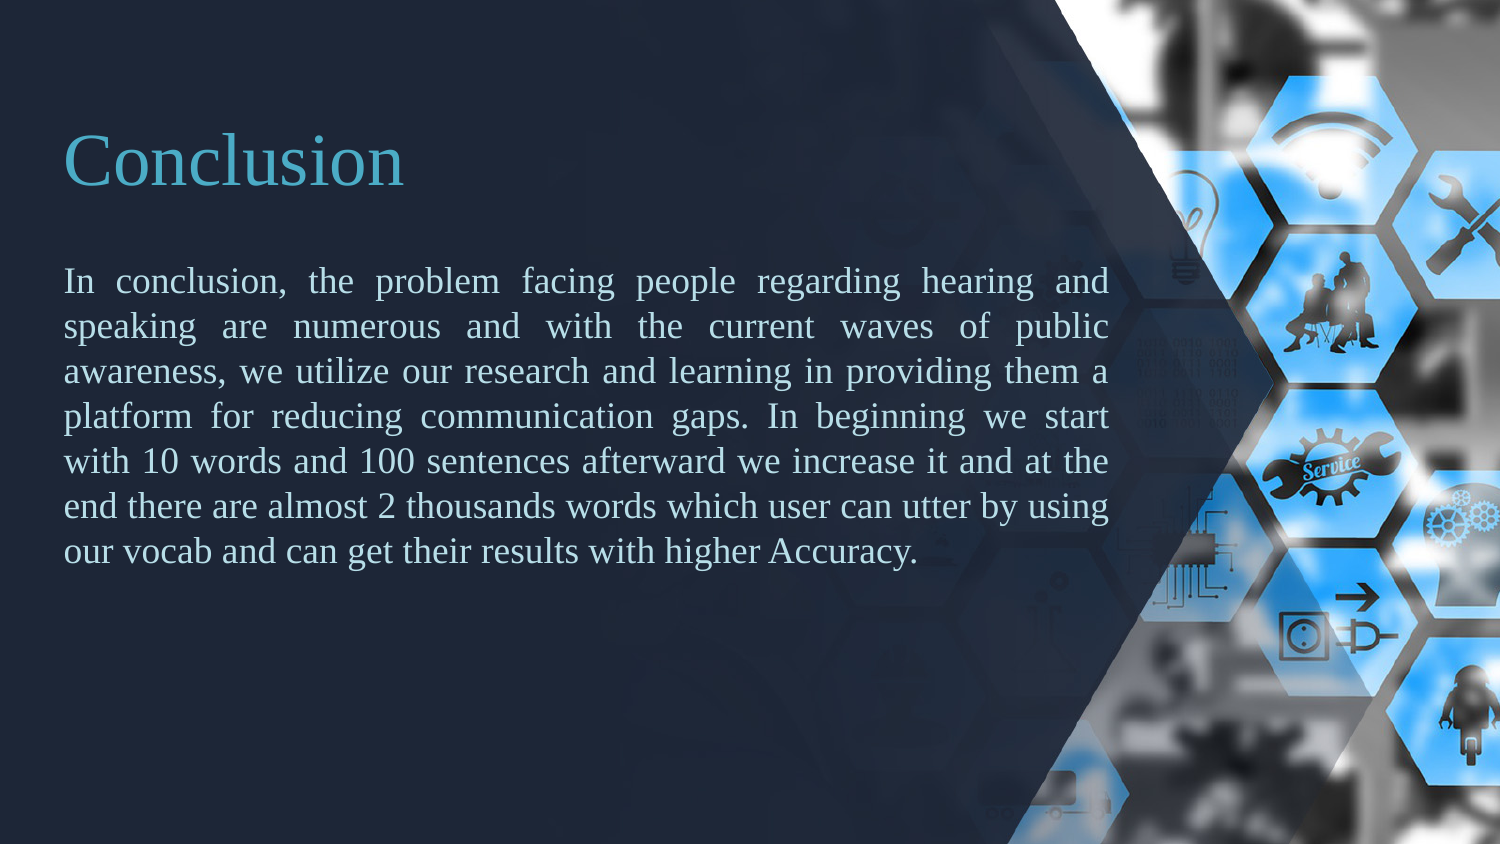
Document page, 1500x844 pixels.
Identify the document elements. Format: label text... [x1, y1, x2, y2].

picture [0, 0, 1500, 844]
title Conclusion [48, 96, 1126, 196]
list In conclusion, the problem facing people regarding hearing and speaking are numerous and with the current waves of public awareness, we utilize our research and learning in providing them a platform for reducing communication gaps. In beginning we start with 10 words and 100 sentences afterward we increase it and at the end there are almost 2 thousands words which user can utter by using our vocab and can get their results with higher Accuracy. [48, 196, 1126, 736]
